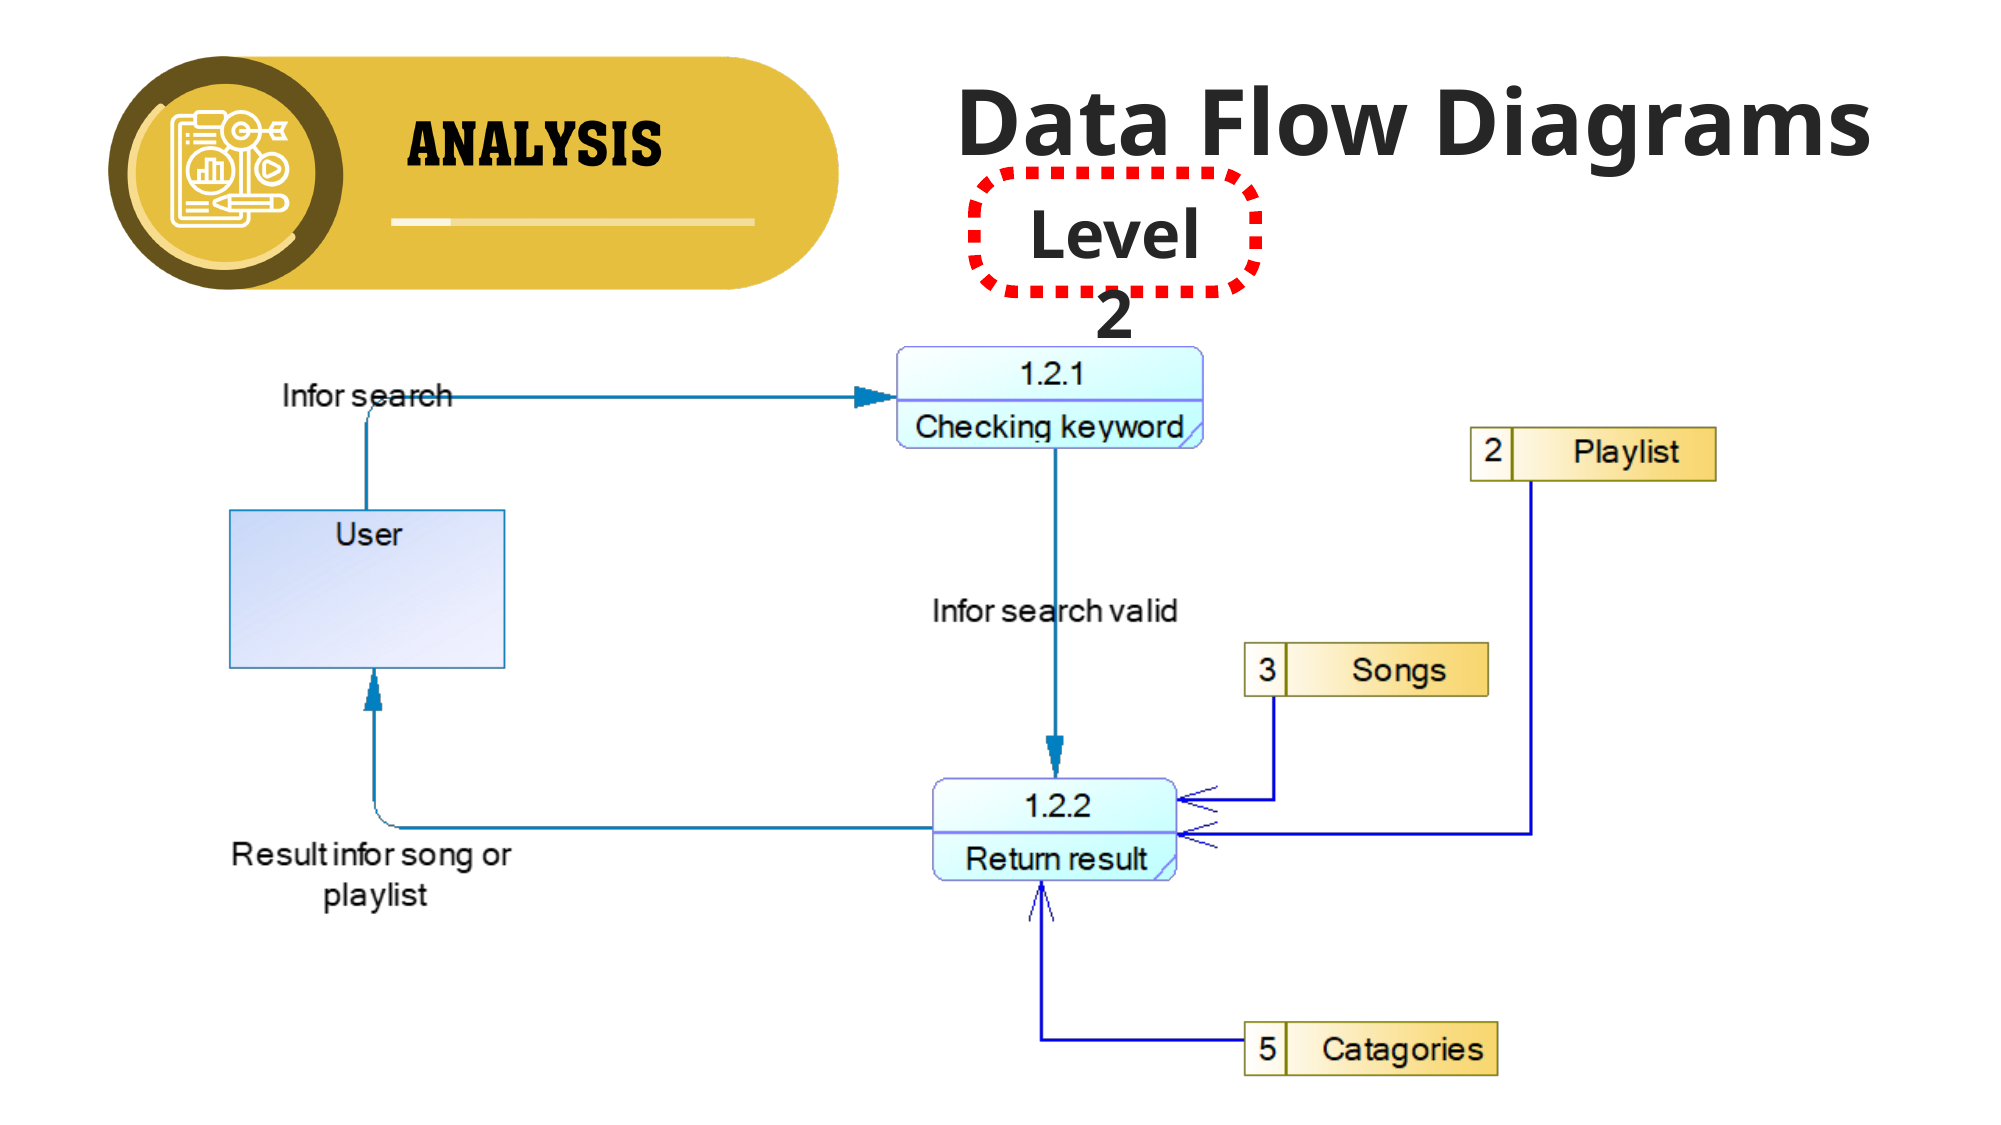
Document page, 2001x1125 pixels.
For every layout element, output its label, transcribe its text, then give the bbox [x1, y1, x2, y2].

text_box Data Flow Diagrams [840, 56, 1989, 182]
text_box Level 2 [974, 172, 1256, 292]
picture [107, 56, 839, 290]
picture [217, 346, 1723, 1084]
